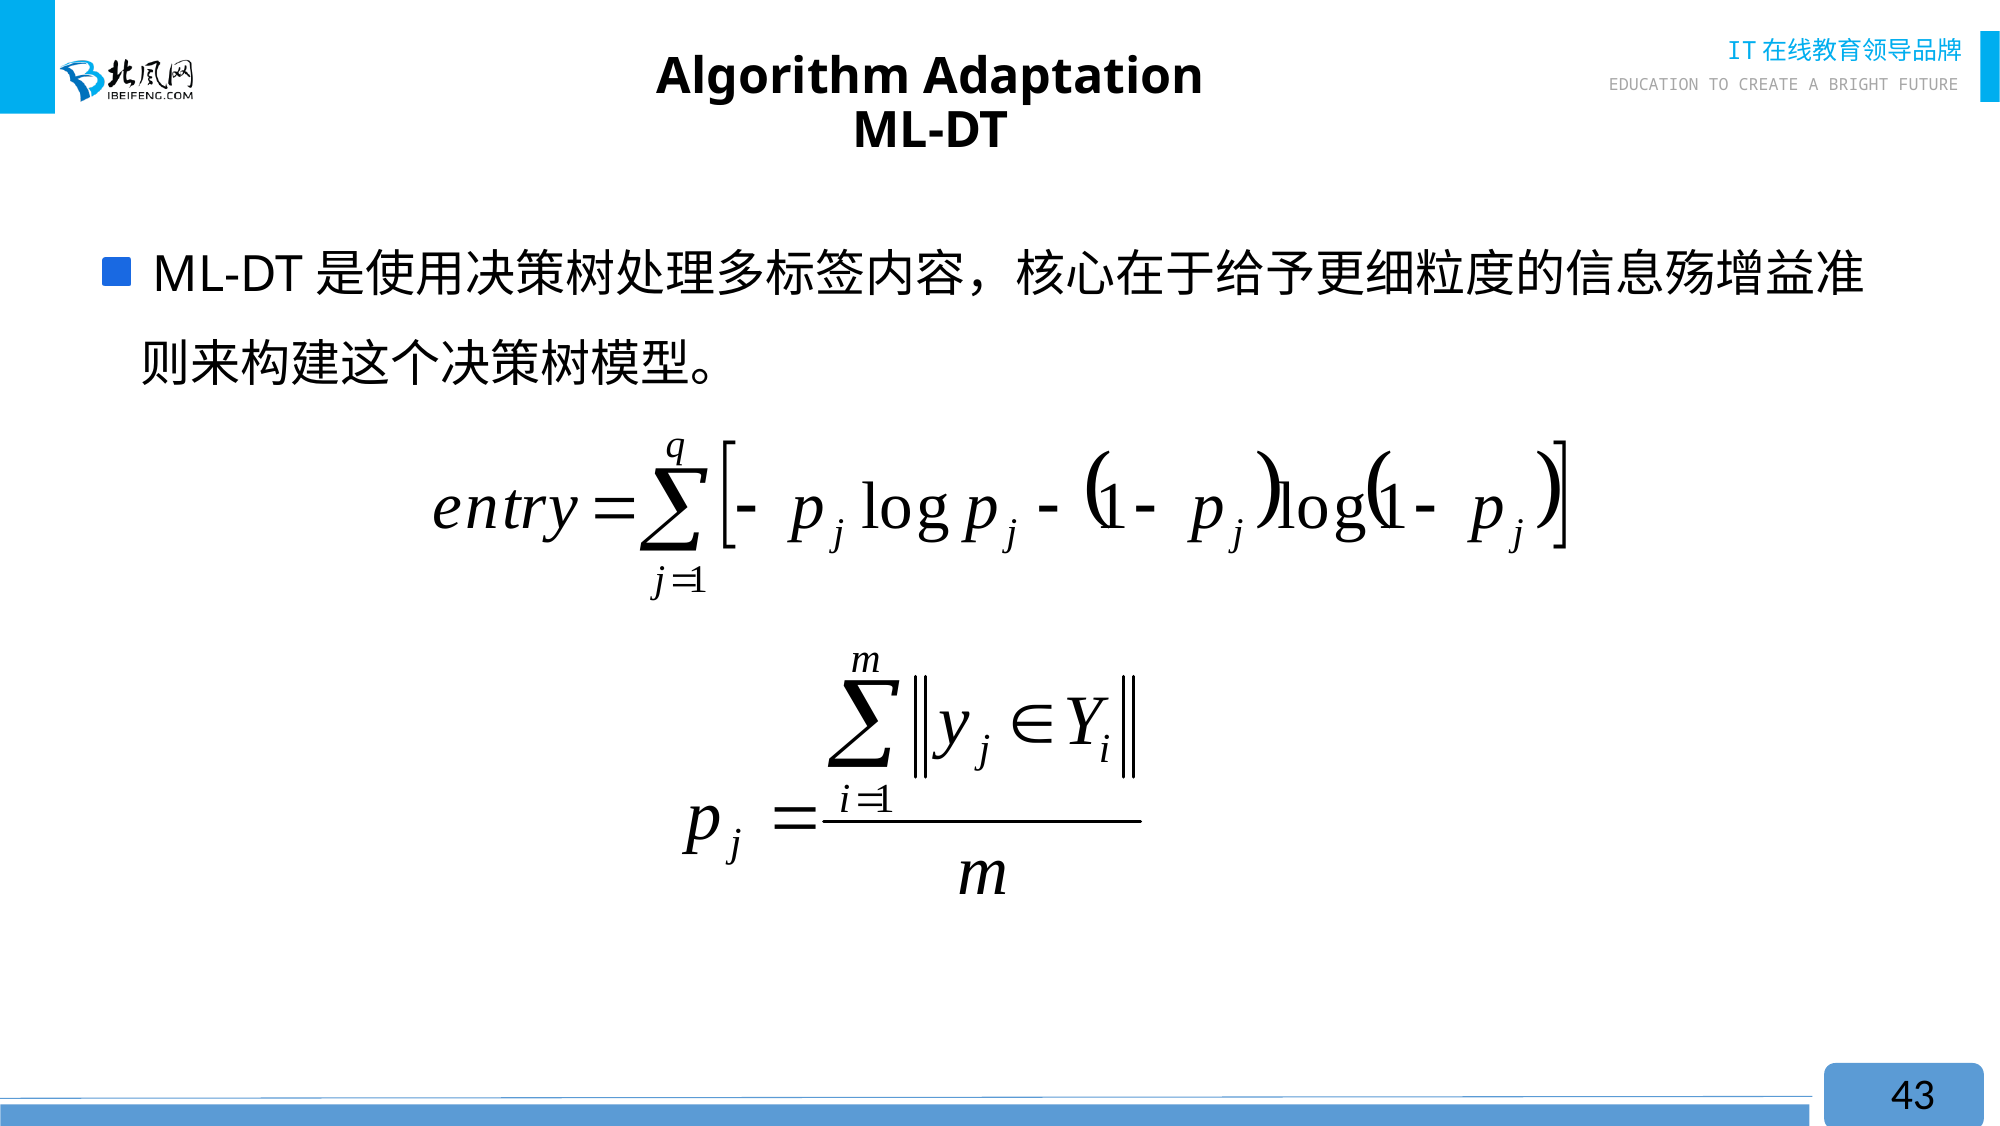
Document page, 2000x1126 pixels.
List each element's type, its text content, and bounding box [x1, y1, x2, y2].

picture [102, 257, 131, 286]
picture [56, 54, 198, 103]
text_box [666, 626, 1157, 910]
list ML-DT是使用决策树处理多标签内容，核心在于给予更细粒度的信息殇增益准则来构建这个决策树模型。 [87, 203, 1922, 1028]
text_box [423, 410, 1576, 613]
title Algorithm Adaptation ML-DT [255, 42, 1606, 167]
